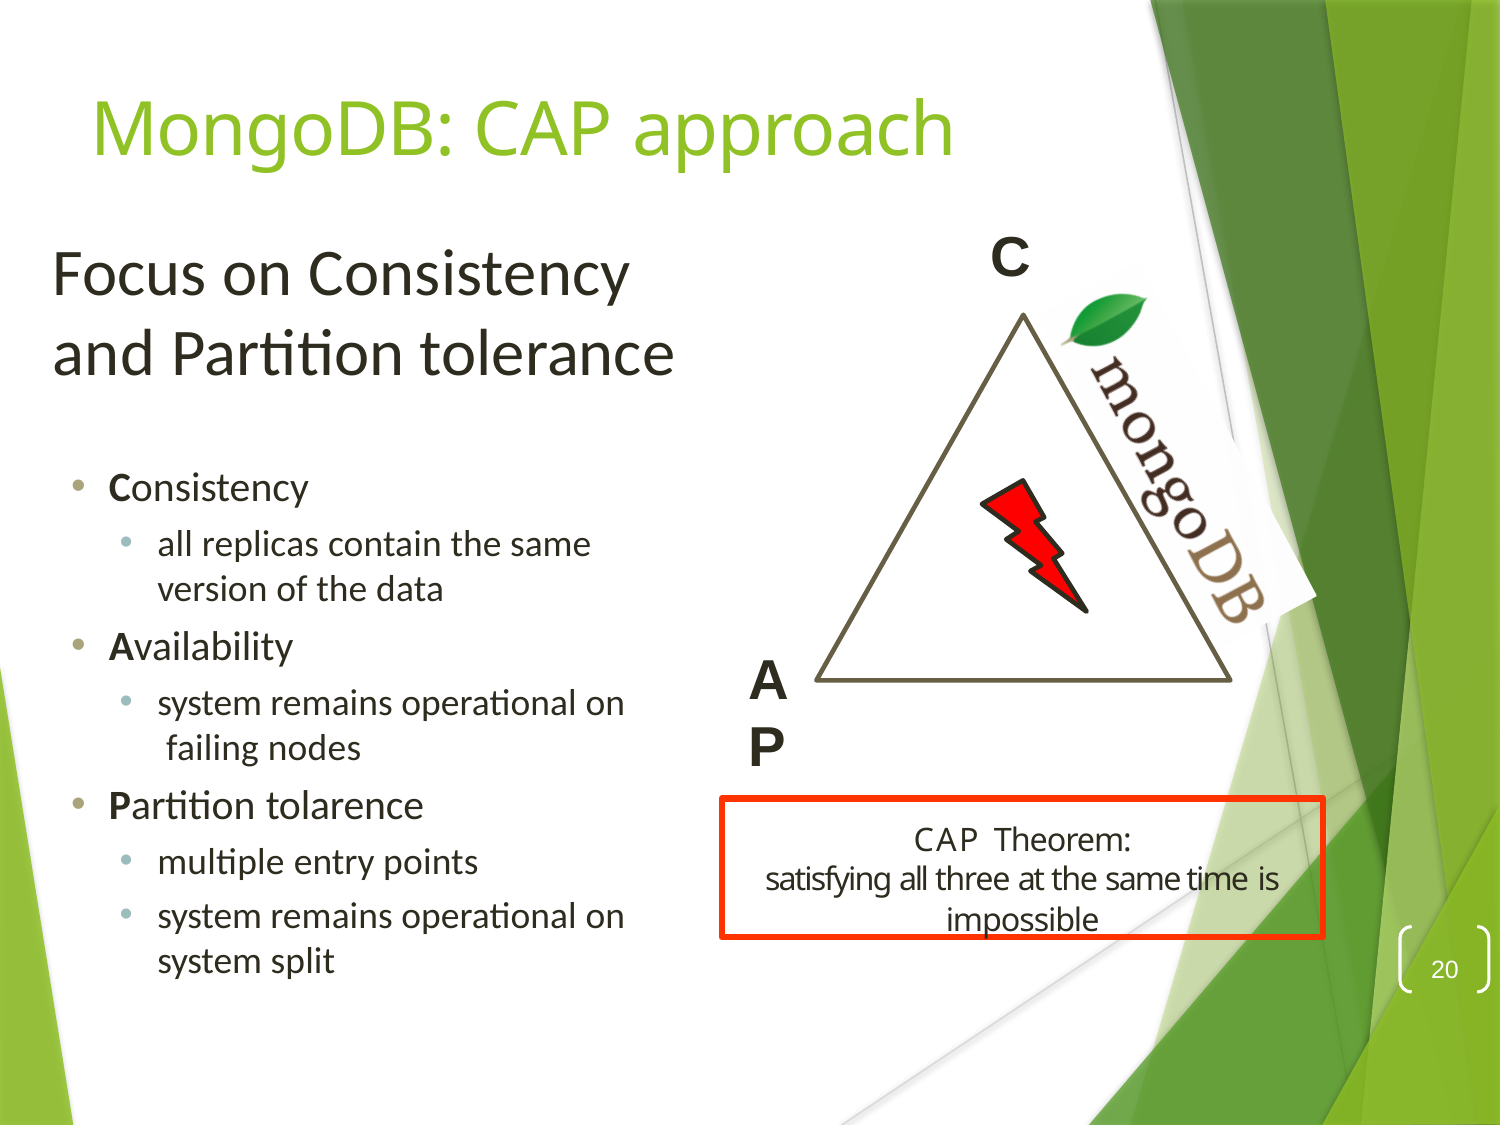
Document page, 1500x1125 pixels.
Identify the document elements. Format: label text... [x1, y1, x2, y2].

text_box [816, 262, 1317, 681]
text_box C [988, 217, 1037, 261]
text_box 20 [1428, 951, 1462, 984]
text_box A P [746, 640, 1285, 778]
text_box Focus on Consistency and Partition tolerance [50, 226, 681, 389]
text_box [1399, 926, 1412, 993]
text_box [1477, 926, 1489, 993]
text_box Consistency all replicas contain the same version of the data Availability system remains operational on failing nodes Partition tolarence multiple entry points system remains operational on system split [69, 447, 629, 981]
text_box CAP Theorem: satisfying all three at the same time is impossible [721, 798, 1324, 938]
title MongoDB: CAP approach [87, 77, 1076, 269]
